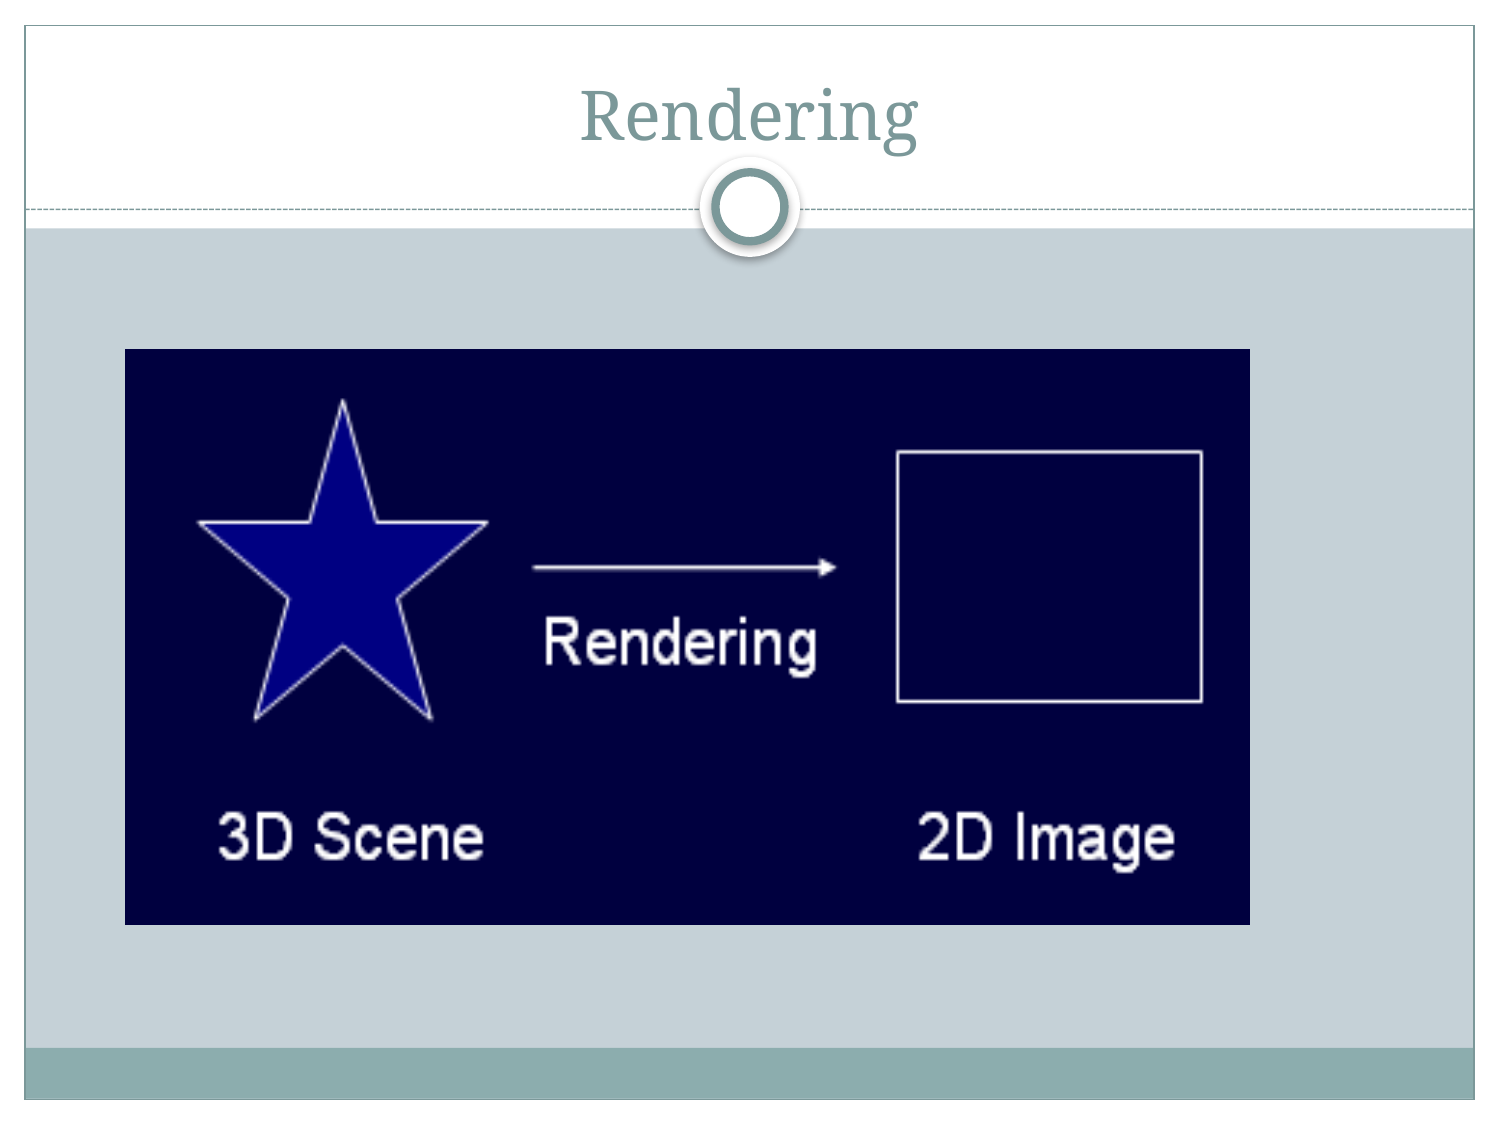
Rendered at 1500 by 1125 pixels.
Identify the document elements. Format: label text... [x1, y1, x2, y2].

title Rendering [49, 37, 1450, 162]
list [124, 349, 1251, 926]
